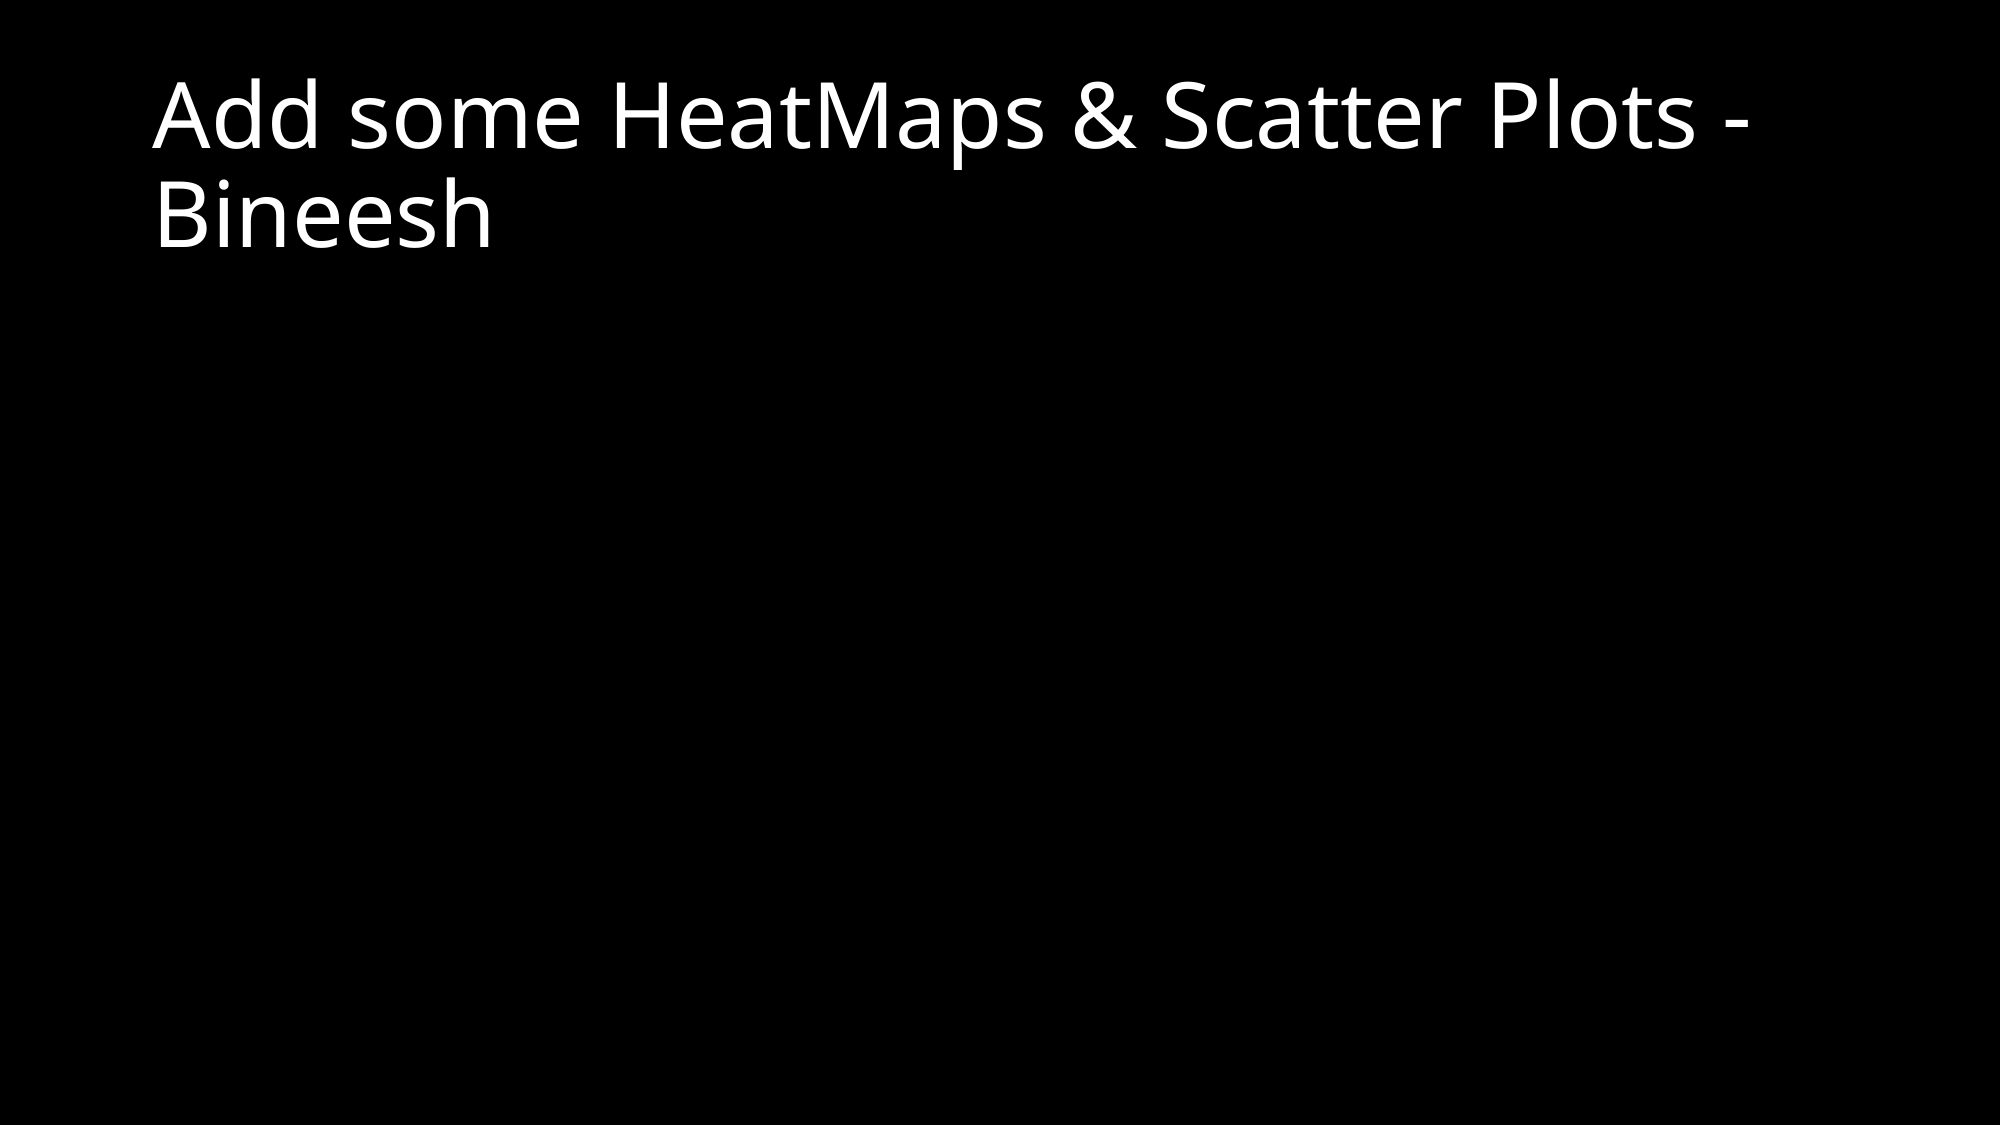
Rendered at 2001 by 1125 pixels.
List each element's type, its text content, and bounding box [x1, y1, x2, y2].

title Add some HeatMaps & Scatter Plots - Bineesh [137, 59, 1863, 278]
